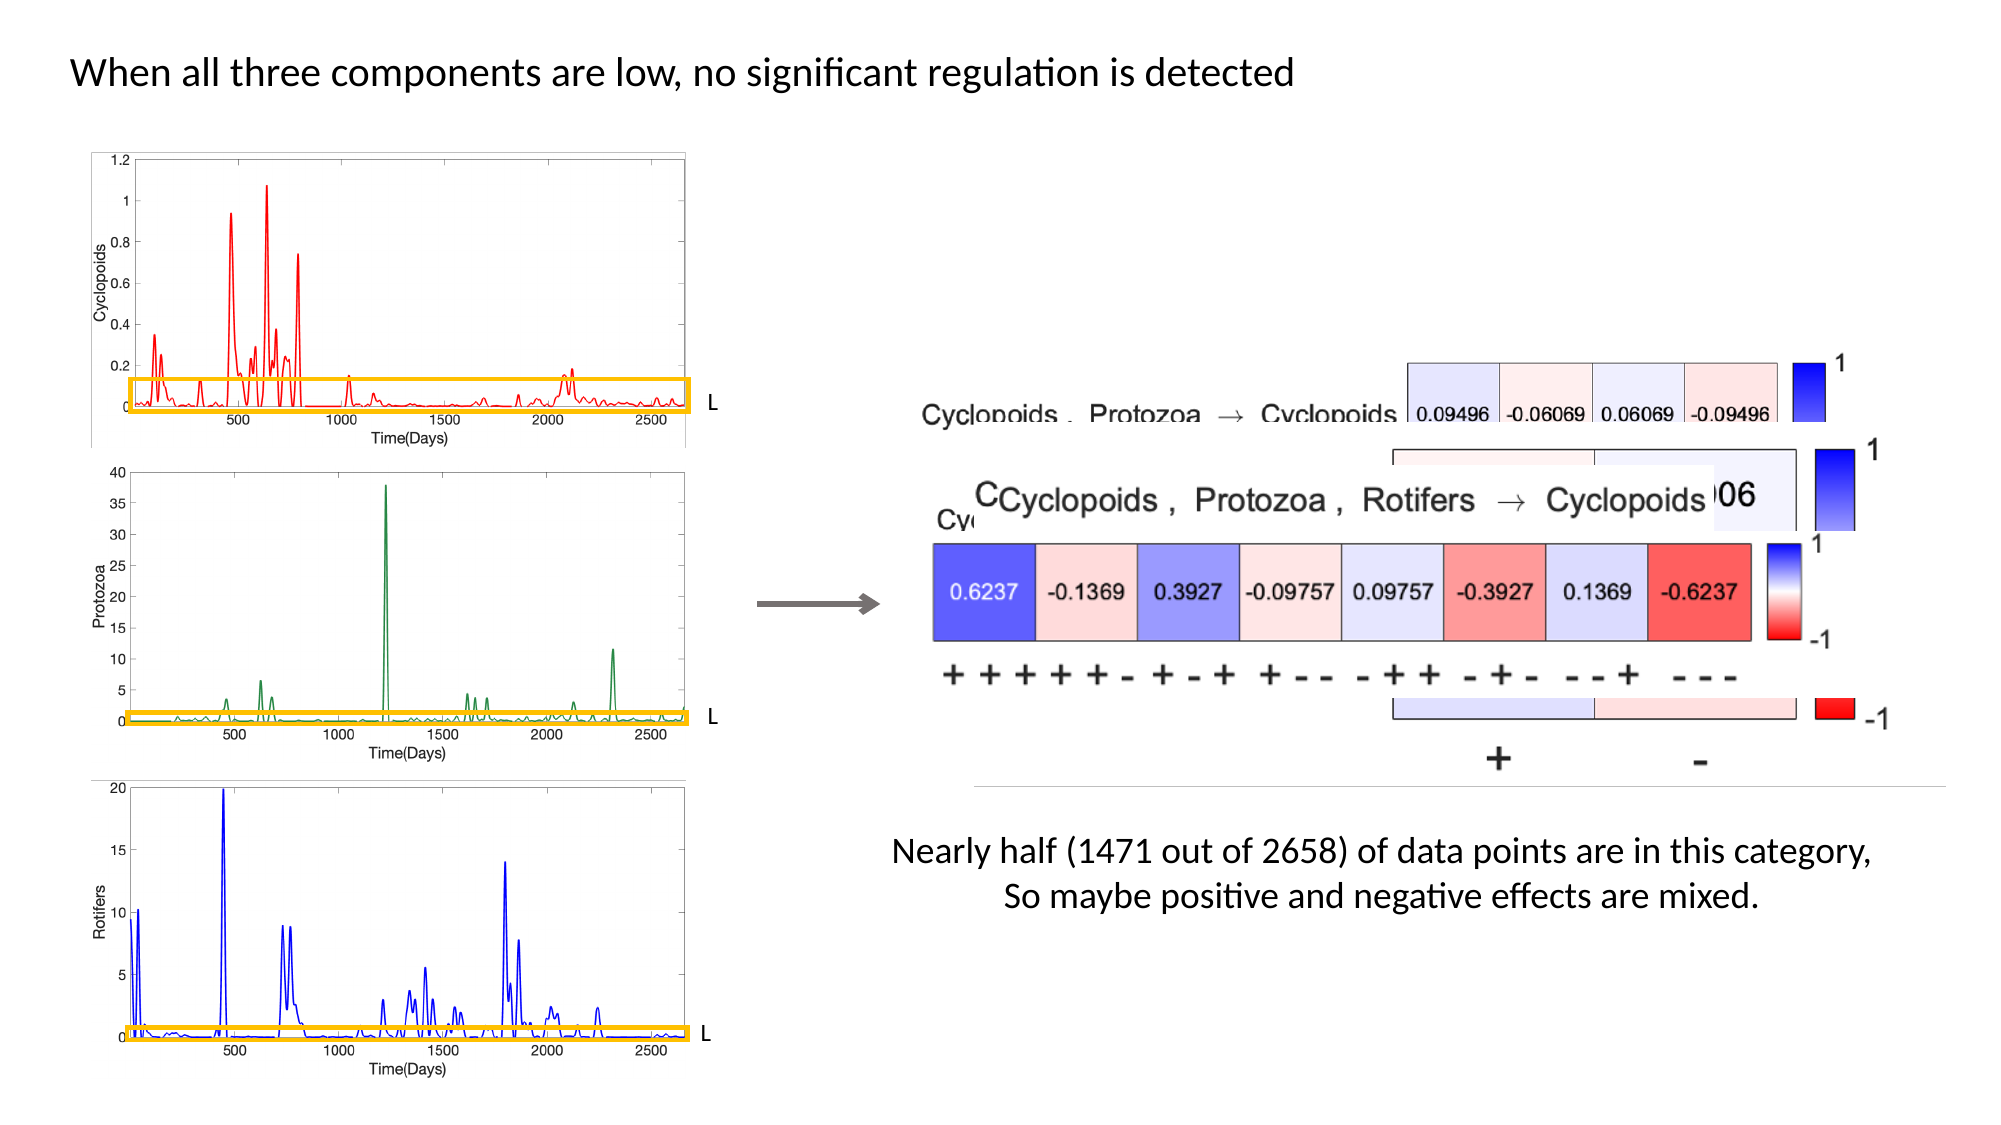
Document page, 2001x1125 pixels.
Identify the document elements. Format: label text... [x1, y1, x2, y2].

text_box Nearly half (1471 out of 2658) of data points are in this category, So maybe positive and negative effects are mixed. [876, 818, 1888, 924]
picture [920, 332, 1946, 787]
text_box L [692, 692, 733, 738]
picture [91, 152, 686, 448]
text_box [927, 465, 1959, 698]
text_box L [688, 1009, 726, 1055]
text_box When all three components are low, no significant regulation is detected [55, 37, 1312, 102]
text_box L [692, 377, 733, 423]
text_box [91, 780, 688, 1079]
picture [91, 465, 686, 763]
